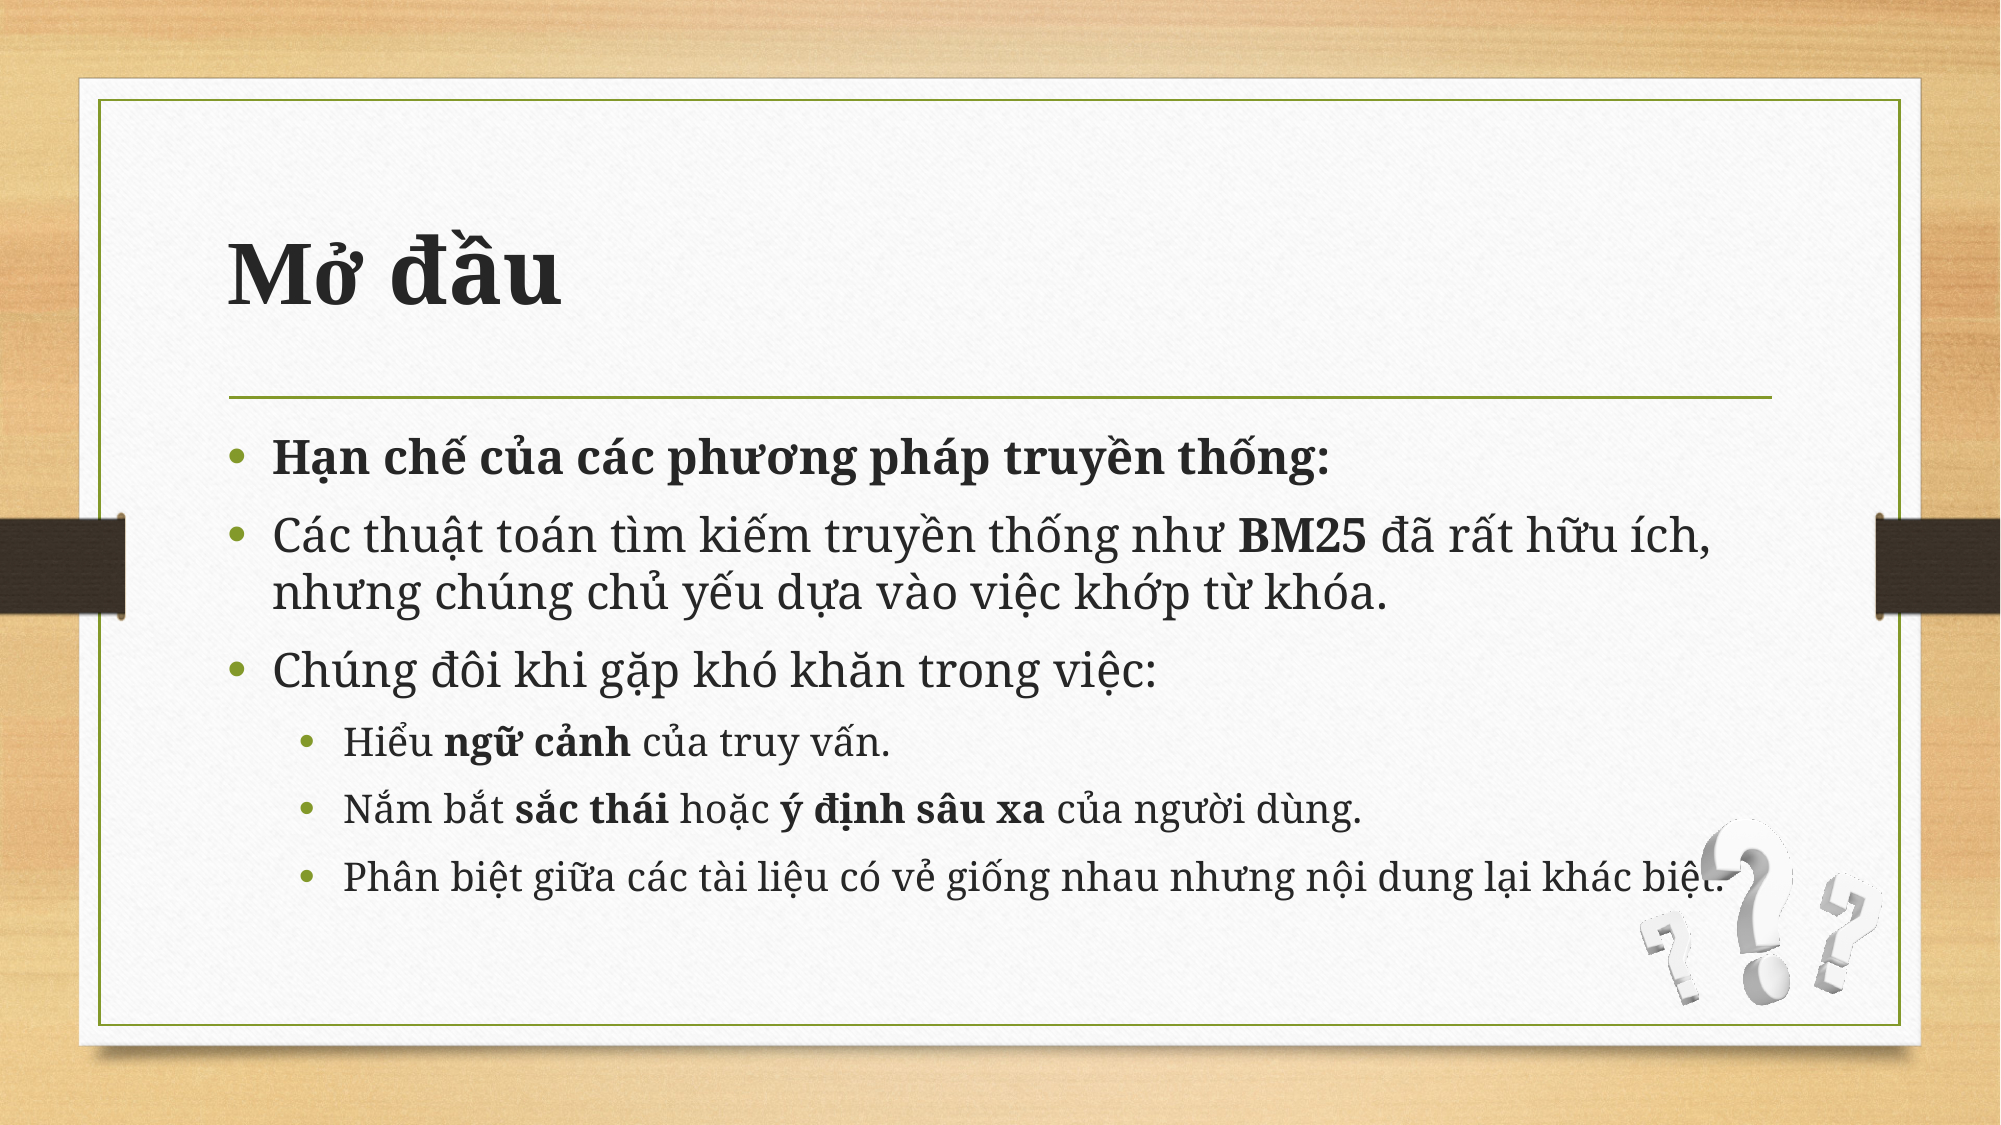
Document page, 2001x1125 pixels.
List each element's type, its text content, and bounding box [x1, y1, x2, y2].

list Hạn chế của các phương pháp truyền thống: Các thuật toán tìm kiếm truyền thống như BM25 đã rất hữu ích, nhưng chúng chủ yếu dựa vào việc khớp từ khóa. Chúng đôi khi gặp khó khăn trong việc: Hiểu ngữ cảnh của truy vấn. Nắm bắt sắc thái hoặc ý định sâu xa của người dùng. Phân biệt giữa các tài liệu có vẻ giống nhau nhưng nội dung lại khác biệt. [212, 419, 1788, 964]
picture [0, 0, 2001, 1125]
title Mở đầu [212, 161, 1788, 375]
